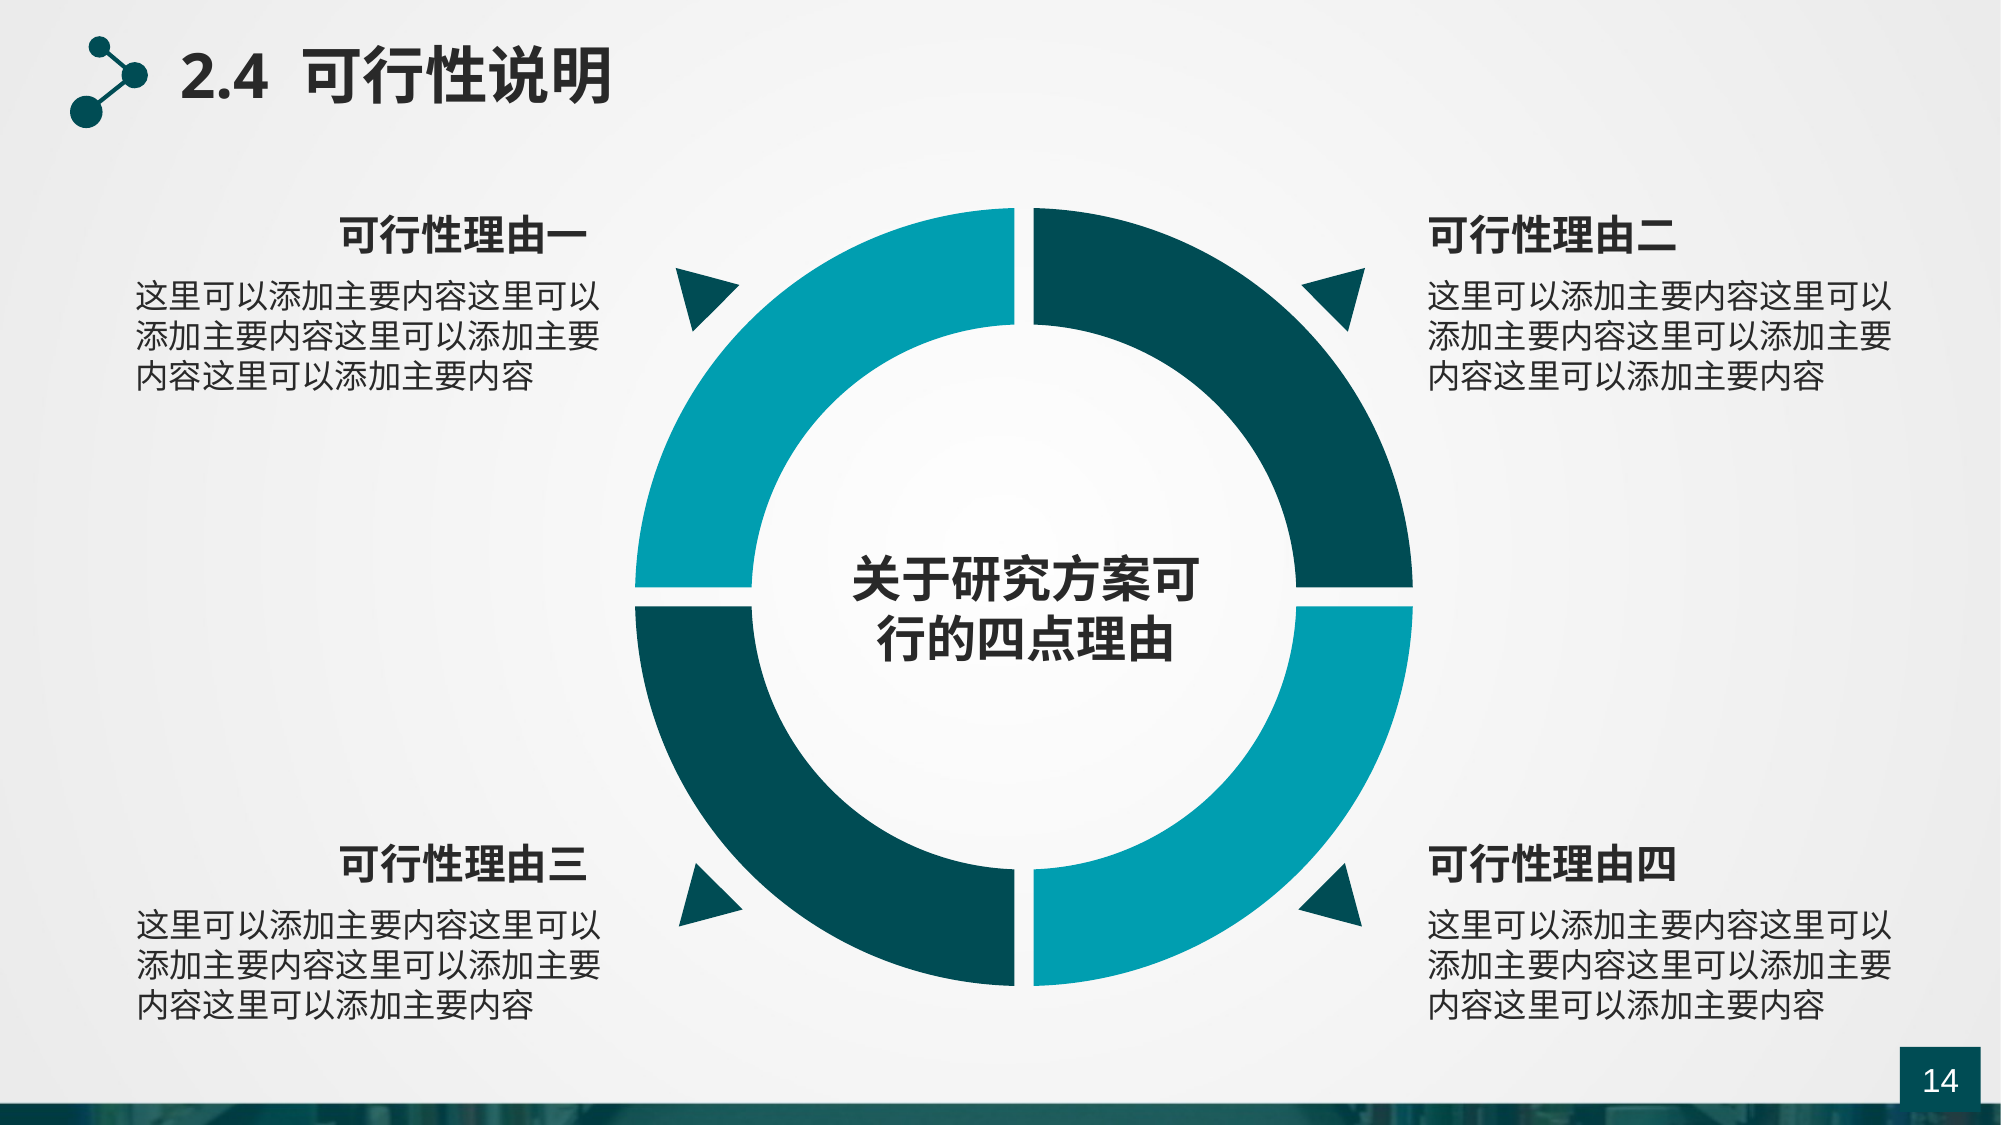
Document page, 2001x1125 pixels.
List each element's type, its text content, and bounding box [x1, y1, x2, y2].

text_box [678, 862, 743, 927]
text_box 2.4 可行性说明 [165, 28, 628, 119]
text_box 可行性理由二 [1412, 201, 1807, 267]
text_box [1033, 606, 1413, 986]
text_box [635, 606, 1015, 986]
text_box [635, 208, 1015, 588]
text_box 这里可以添加主要内容这里可以添加主要内容这里可以添加主要内容这里可以添加主要内容 [120, 268, 631, 403]
text_box 可行性理由一 [209, 201, 604, 267]
text_box 可行性理由三 [210, 830, 605, 896]
text_box [70, 36, 148, 129]
text_box 关于研究方案可行的四点理由 [829, 540, 1224, 676]
text_box 这里可以添加主要内容这里可以添加主要内容这里可以添加主要内容这里可以添加主要内容 [1412, 268, 1923, 403]
text_box [1301, 267, 1366, 332]
text_box 这里可以添加主要内容这里可以添加主要内容这里可以添加主要内容这里可以添加主要内容 [121, 897, 632, 1032]
picture [0, 0, 2001, 1125]
text_box 这里可以添加主要内容这里可以添加主要内容这里可以添加主要内容这里可以添加主要内容 [1412, 897, 1923, 1032]
text_box [1298, 862, 1362, 927]
text_box [1033, 208, 1413, 588]
text_box [675, 267, 740, 332]
text_box 可行性理由四 [1412, 830, 1807, 896]
